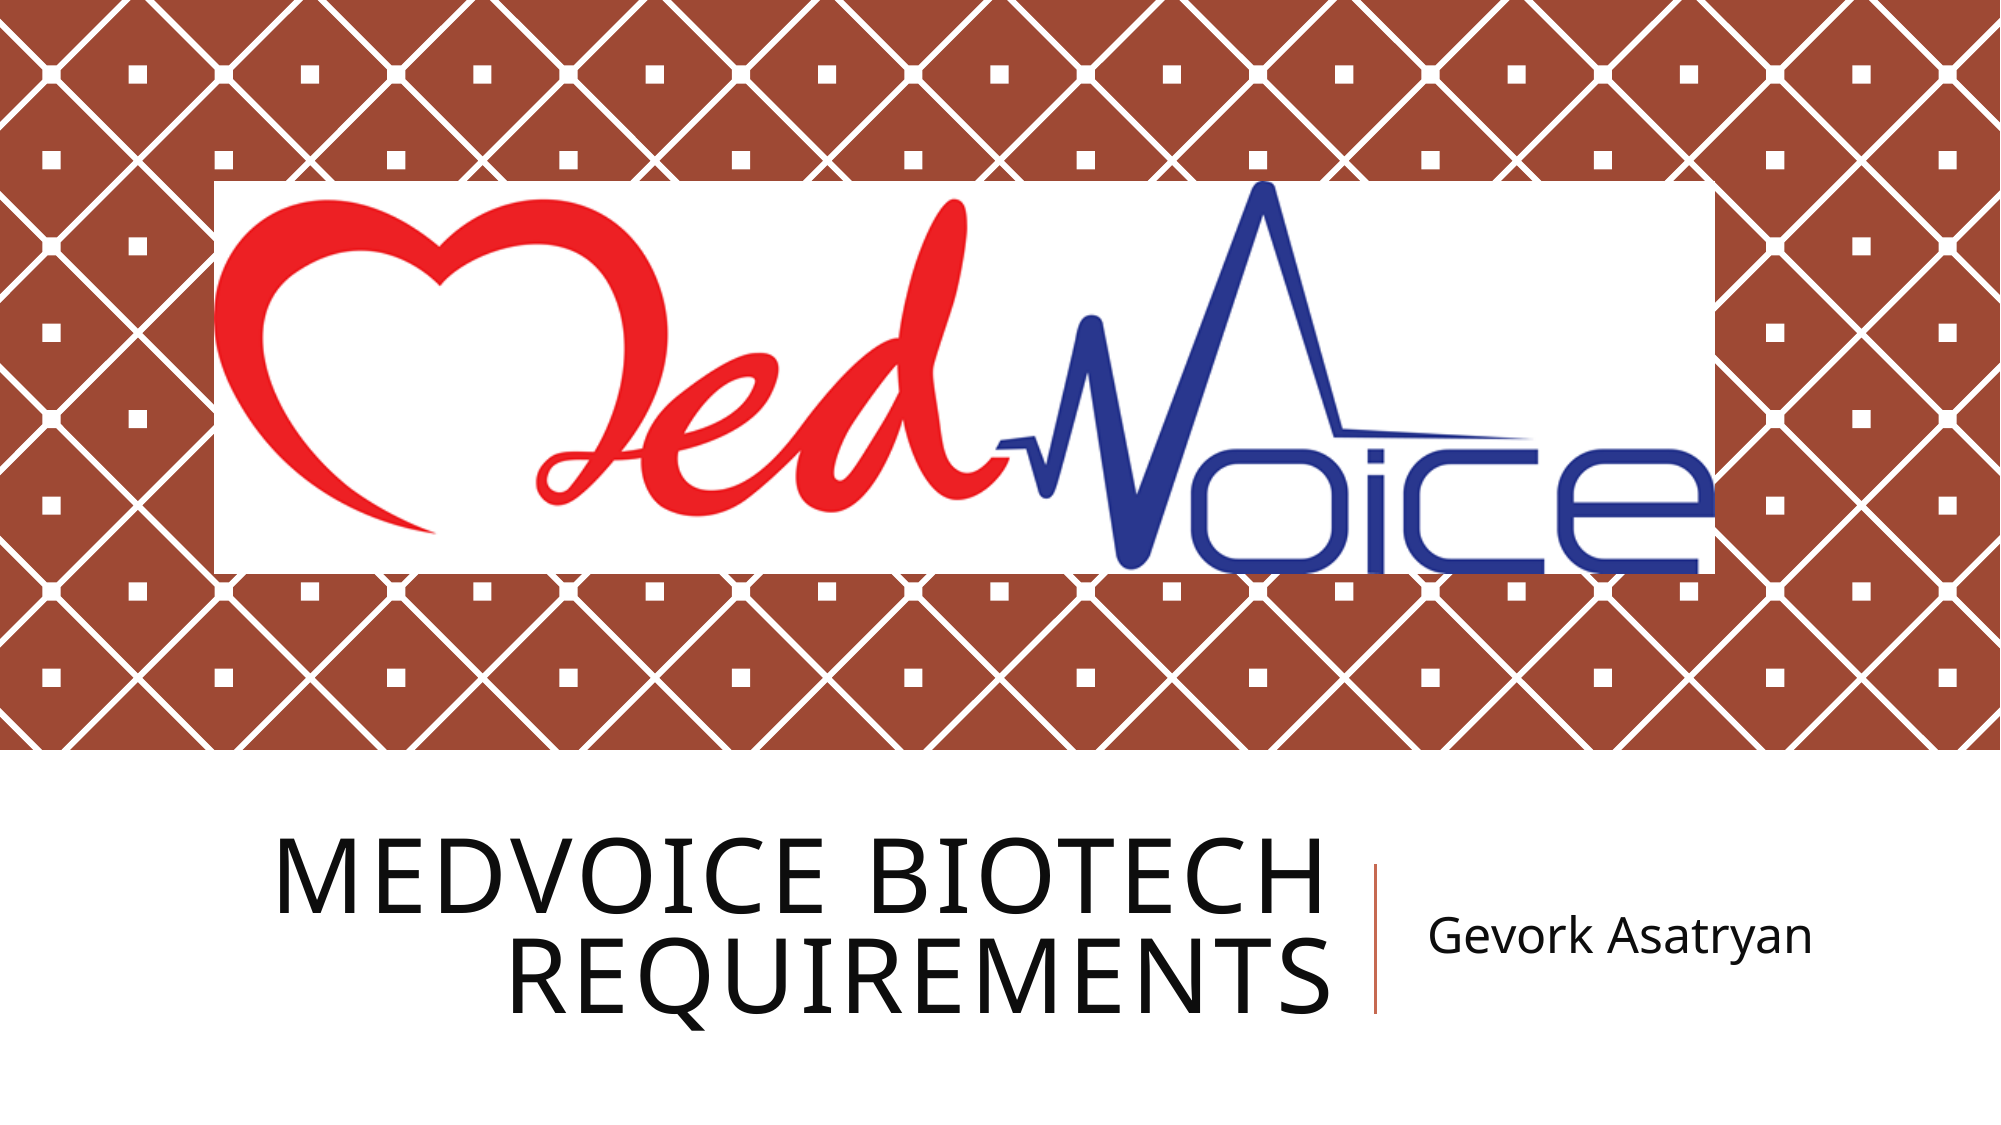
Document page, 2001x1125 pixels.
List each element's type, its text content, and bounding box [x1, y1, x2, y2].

title Medvoice biotech requirements [75, 813, 1350, 1054]
picture [214, 181, 1716, 574]
subtitle Gevork Asatryan [1412, 813, 1938, 1054]
